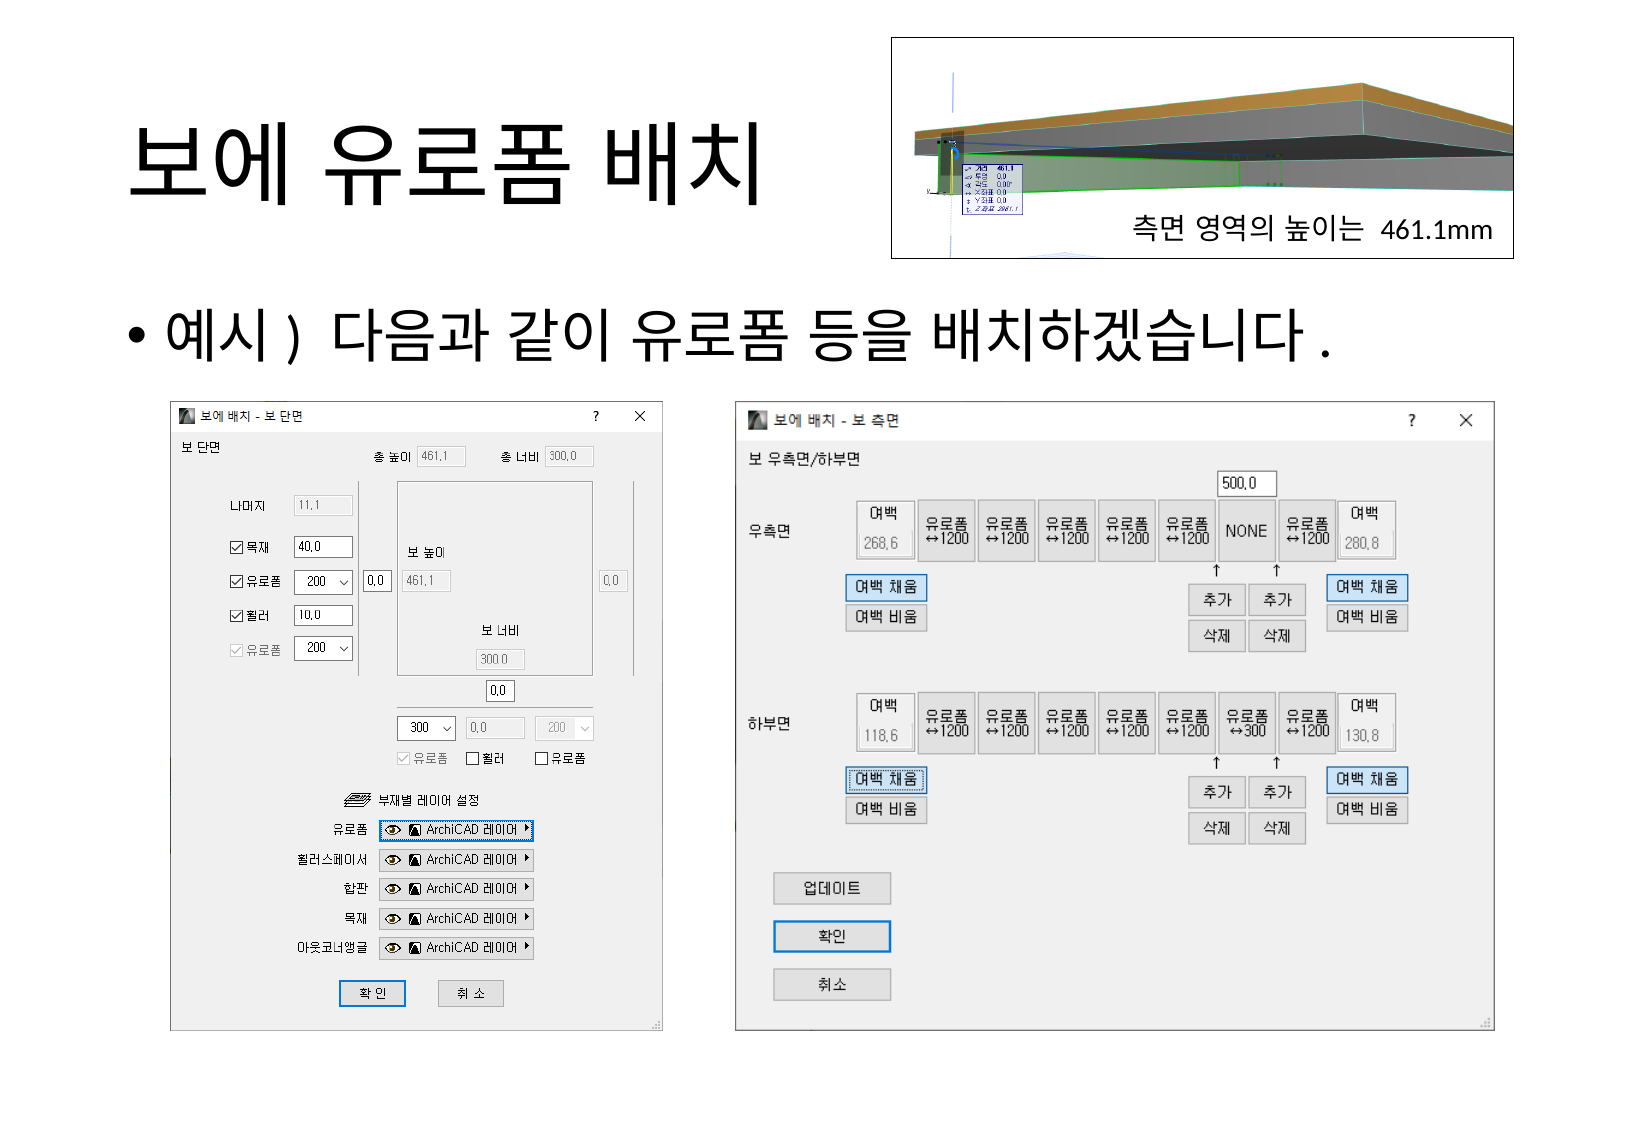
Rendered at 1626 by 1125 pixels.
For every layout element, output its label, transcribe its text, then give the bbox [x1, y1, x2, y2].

list 예시) 다음과 같이 유로폼 등을 배치하겠습니다. [111, 299, 1514, 1014]
picture [170, 401, 663, 1031]
title 보에 유로폼 배치 [111, 59, 1514, 278]
picture [735, 401, 1495, 1031]
picture [891, 37, 1514, 259]
